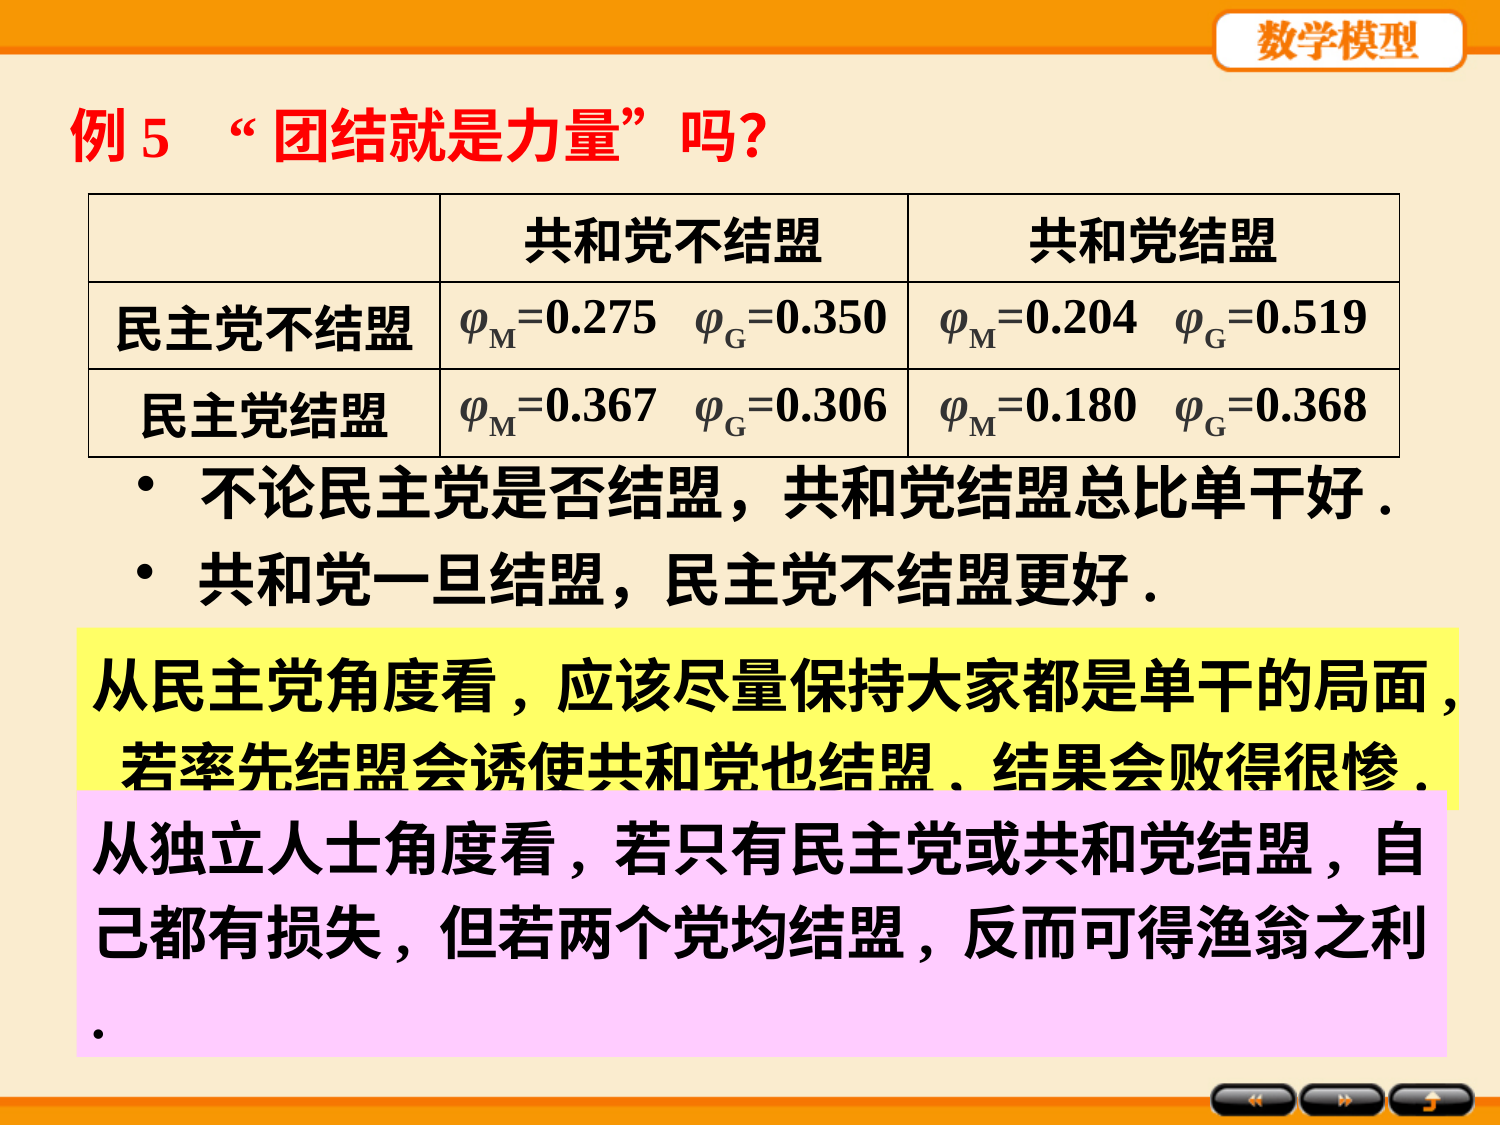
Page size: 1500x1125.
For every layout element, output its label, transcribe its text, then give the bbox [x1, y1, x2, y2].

table_header 共和党不结盟 [441, 195, 907, 281]
table_cell φM=0.180 φG=0.368 [909, 370, 1399, 448]
text_box 共和党一旦结盟，民主党不结盟更好. [120, 536, 1188, 621]
table_cell 民主党不结盟 [89, 283, 439, 368]
table_cell 民主党结盟 [89, 370, 439, 456]
text_box 不论民主党是否结盟，共和党结盟总比单干好. [122, 448, 1423, 534]
text_box 从独立人士角度看, 若只有民主党或共和党结盟, 自己都有损失, 但若两个党均结盟, 反而可得渔翁之利 . [76, 790, 1447, 1057]
table_header [89, 195, 439, 281]
table_cell φM=0.275 φG=0.350 [441, 283, 907, 368]
picture [0, 0, 1500, 1125]
text_box 例5 “团结就是力量”吗？ [54, 92, 825, 177]
text_box 从民主党角度看, 应该尽量保持大家都是单干的局面, 若率先结盟会诱使共和党也结盟, 结果会败得很惨. [76, 627, 1459, 811]
table_header 共和党结盟 [909, 195, 1399, 281]
table_cell φM=0.204 φG=0.519 [909, 283, 1399, 368]
table_cell φM=0.367 φG=0.306 [441, 370, 907, 448]
